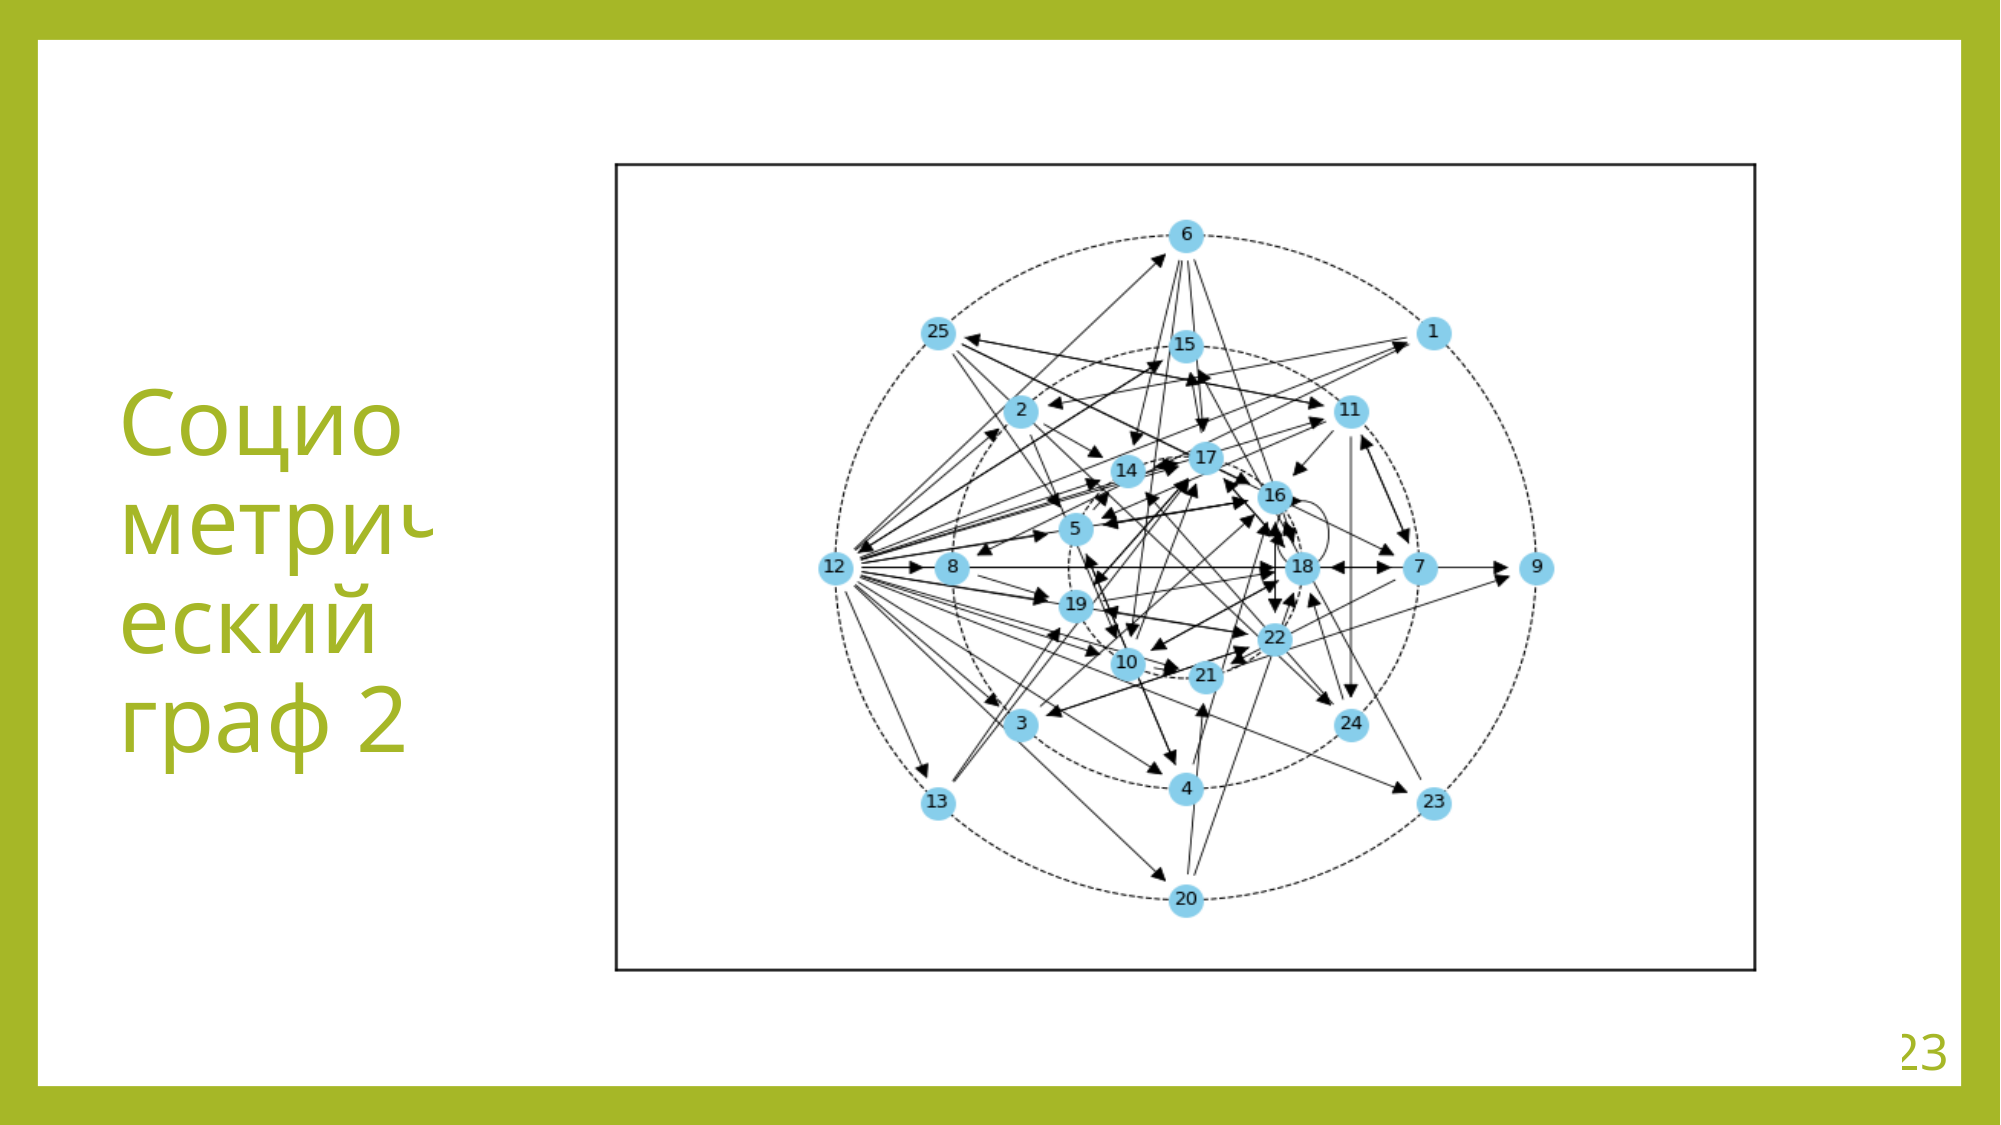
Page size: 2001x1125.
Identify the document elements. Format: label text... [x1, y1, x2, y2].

title Социометрический граф 2 [111, 94, 428, 1055]
slide_number 23 [1906, 1025, 1964, 1085]
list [432, 39, 1902, 1086]
